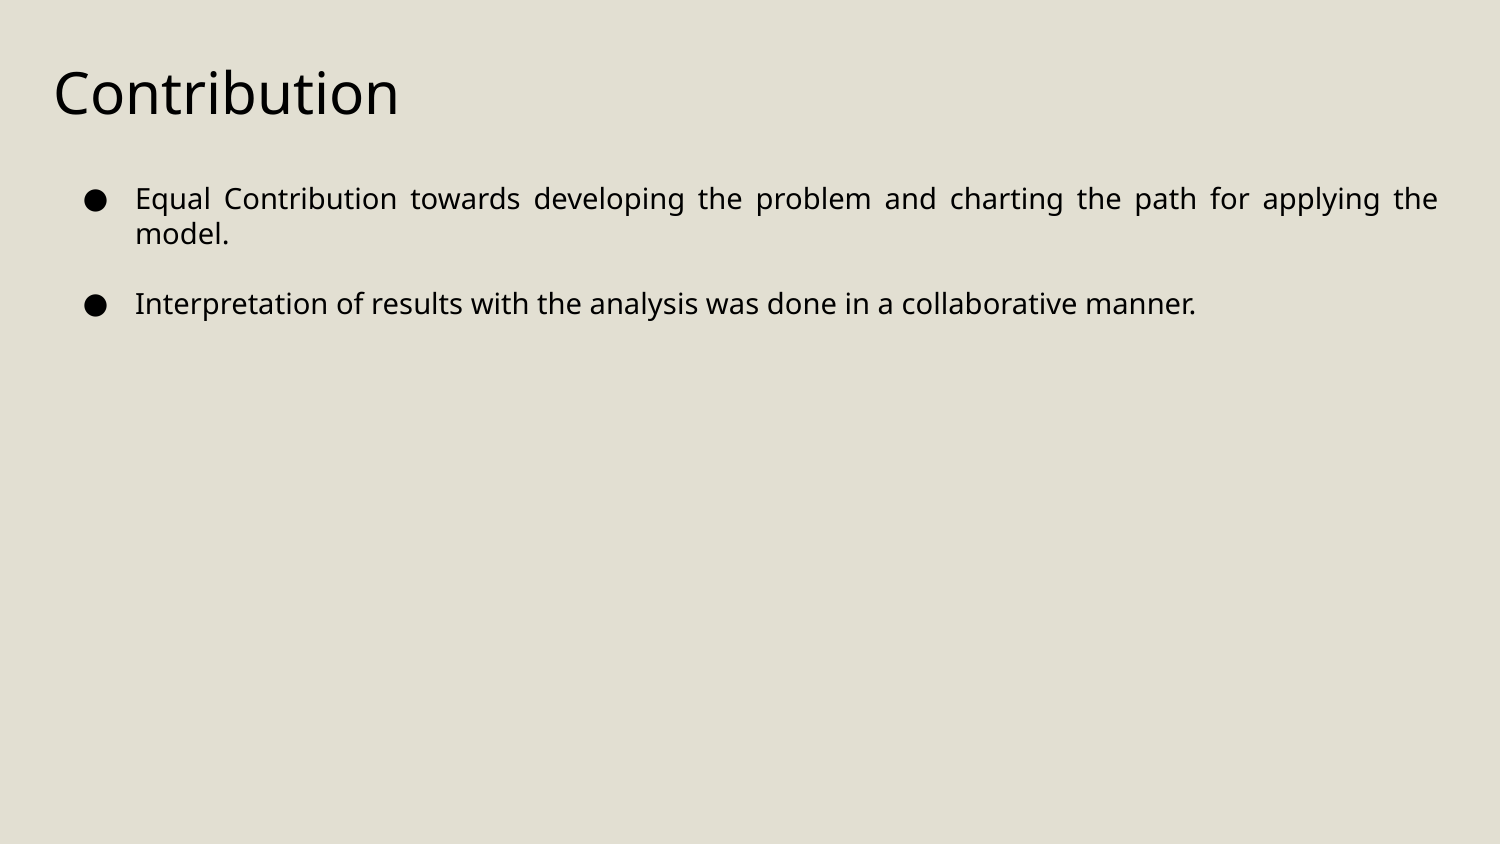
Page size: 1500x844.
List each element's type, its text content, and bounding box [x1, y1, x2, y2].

list Contribution [38, 40, 1462, 143]
text_box Equal Contribution towards developing the problem and charting the path for applying the model. Interpretation of results with the analysis was done in a collaborative manner. [45, 165, 1455, 730]
